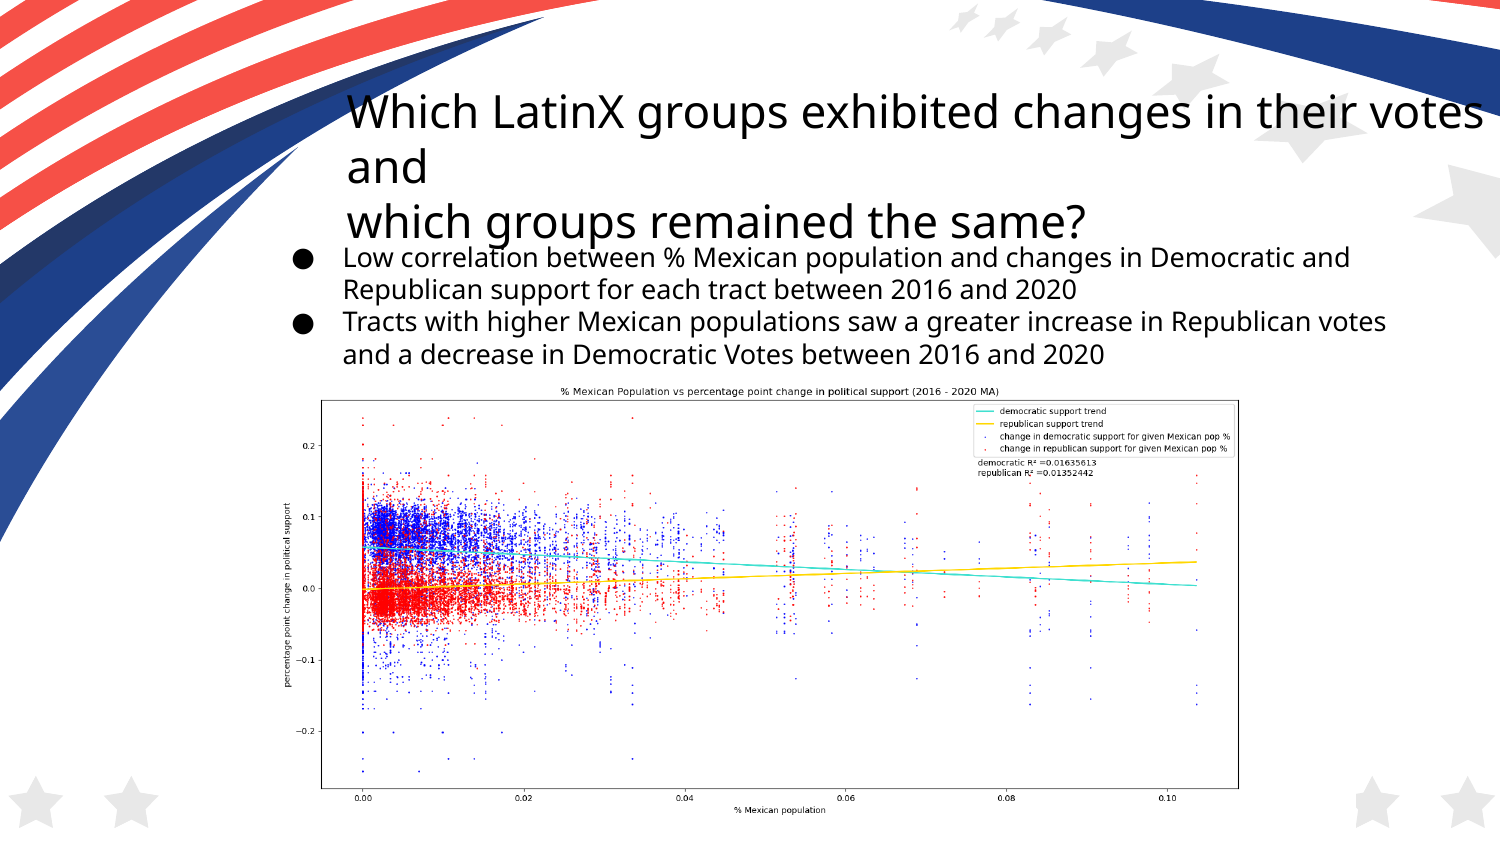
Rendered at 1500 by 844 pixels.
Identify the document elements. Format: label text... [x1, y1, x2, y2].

picture [173, 338, 1356, 844]
title Which LatinX groups exhibited changes in their votes and which groups remained the same? [346, 83, 1500, 248]
text_box Low correlation between % Mexican population and changes in Democratic and Republican support for each tract between 2016 and 2020 Tracts with higher Mexican populations saw a greater increase in Republican votes and a decrease in Democratic Votes between 2016 and 2020 [252, 224, 1413, 420]
